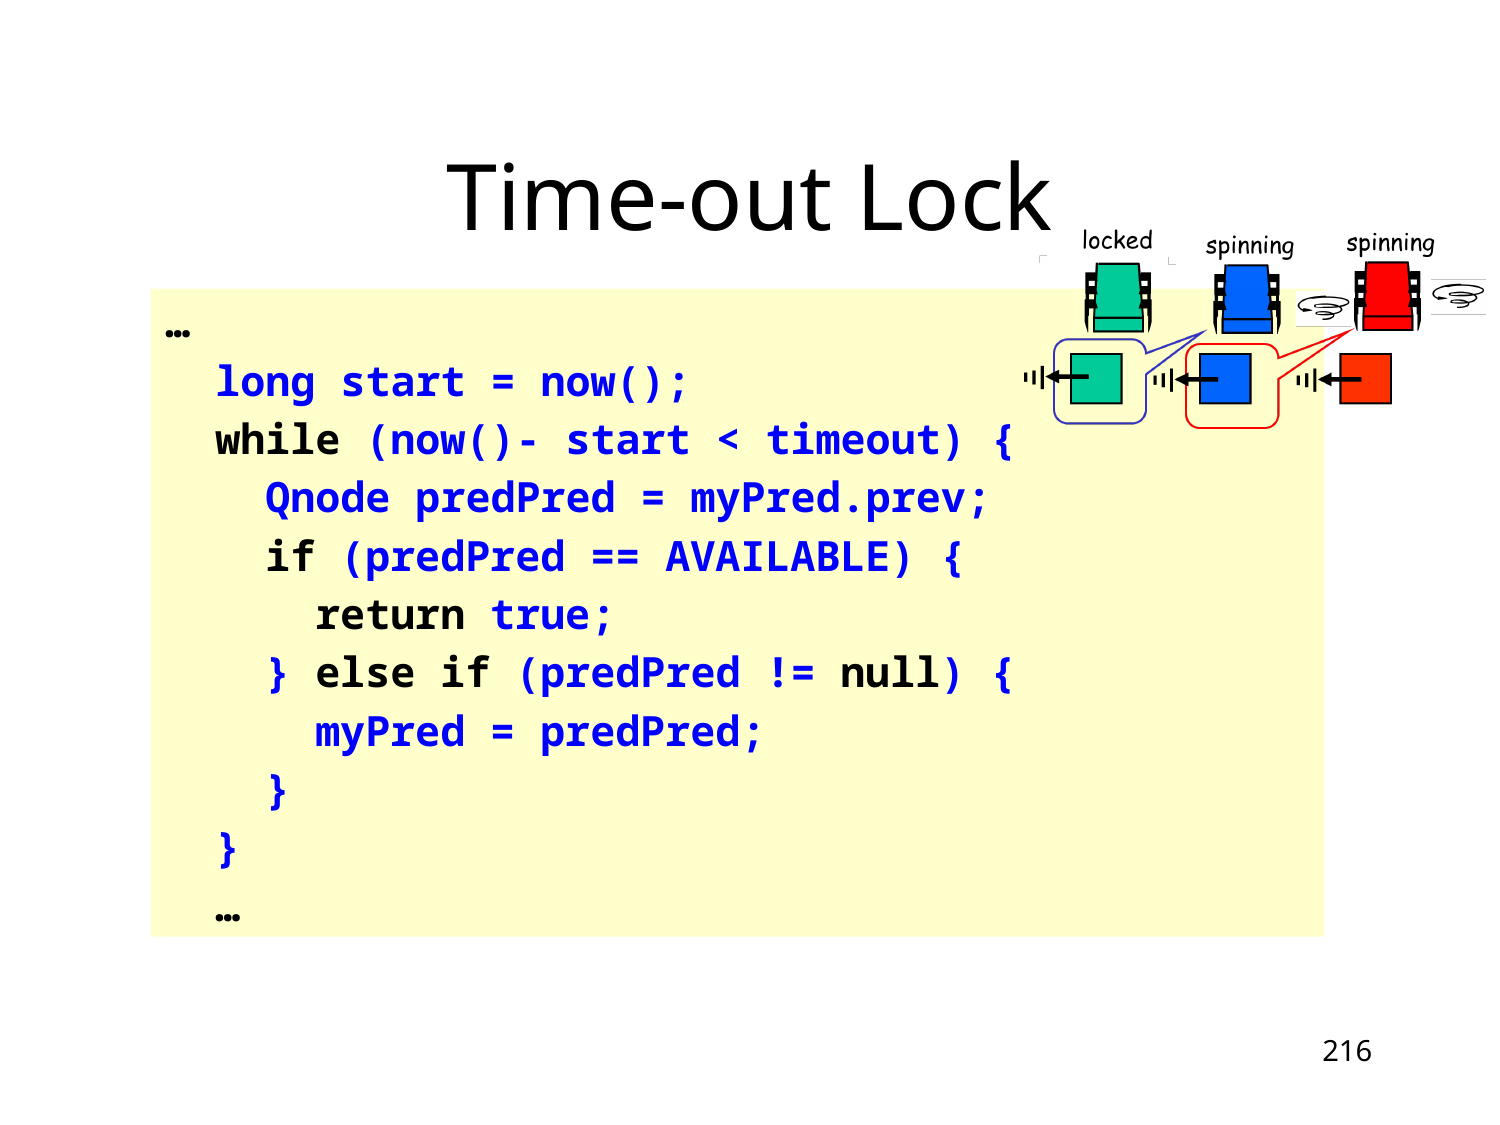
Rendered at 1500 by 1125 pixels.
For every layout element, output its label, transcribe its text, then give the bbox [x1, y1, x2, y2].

title Time-out Lock [112, 99, 1388, 288]
text_box … long start = now(); while (now()- start < timeout) { Qnode predPred = myPred.prev; if (predPred == AVAILABLE) { return true; } else if (predPred != null) { myPred = predPred; } } … [150, 288, 1325, 937]
picture [1024, 218, 1486, 429]
slide_number 216 [1074, 1024, 1388, 1101]
